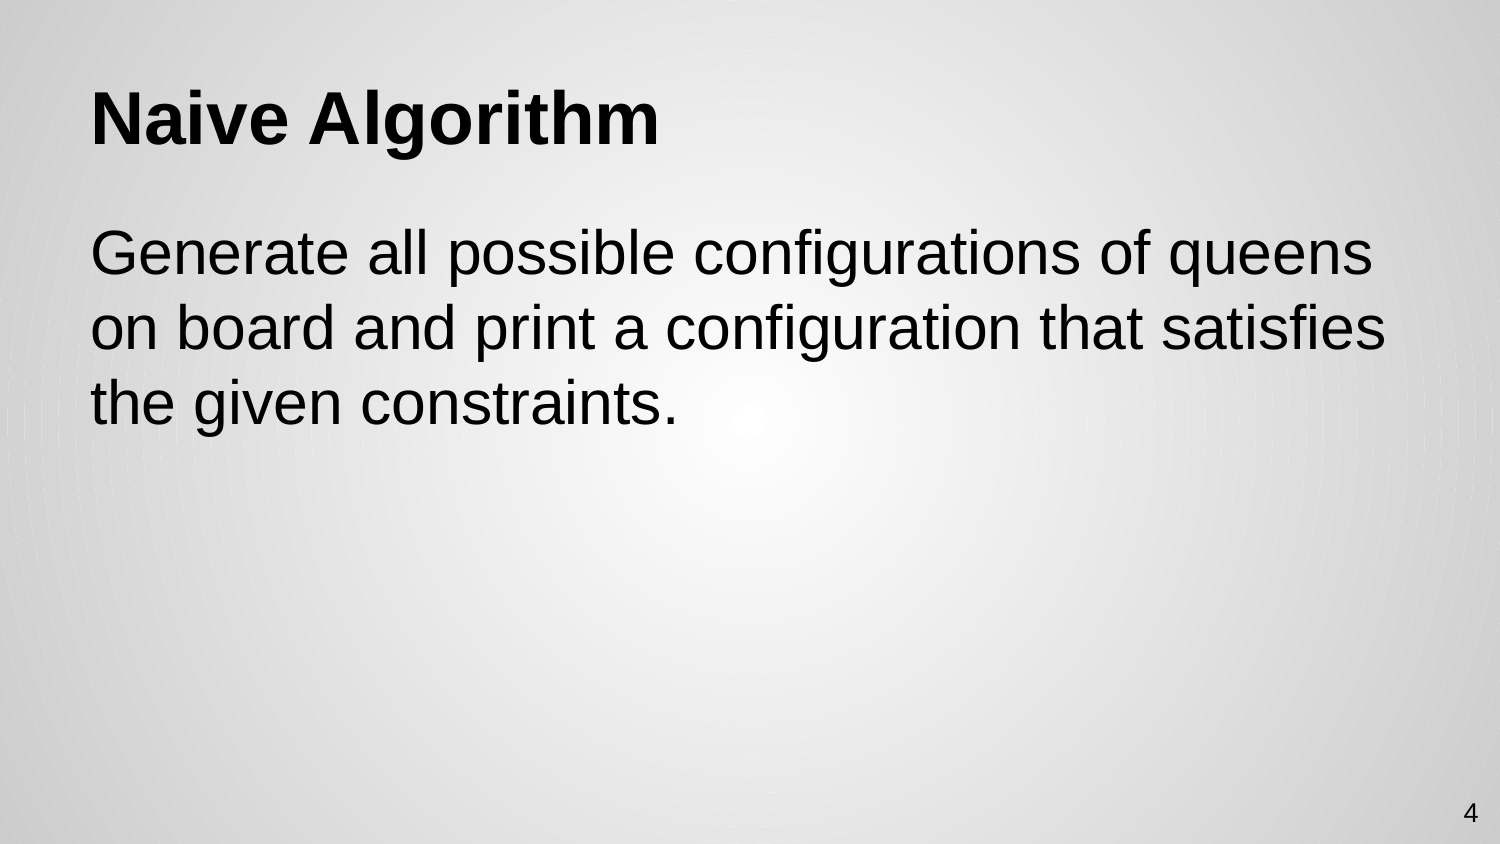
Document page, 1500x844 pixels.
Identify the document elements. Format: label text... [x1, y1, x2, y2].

slide_number ‹#› [1403, 779, 1494, 844]
title Naive Algorithm [75, 33, 1425, 175]
list Generate all possible configurations of queens on board and print a configuration that satisfies the given constraints. [75, 196, 1425, 808]
